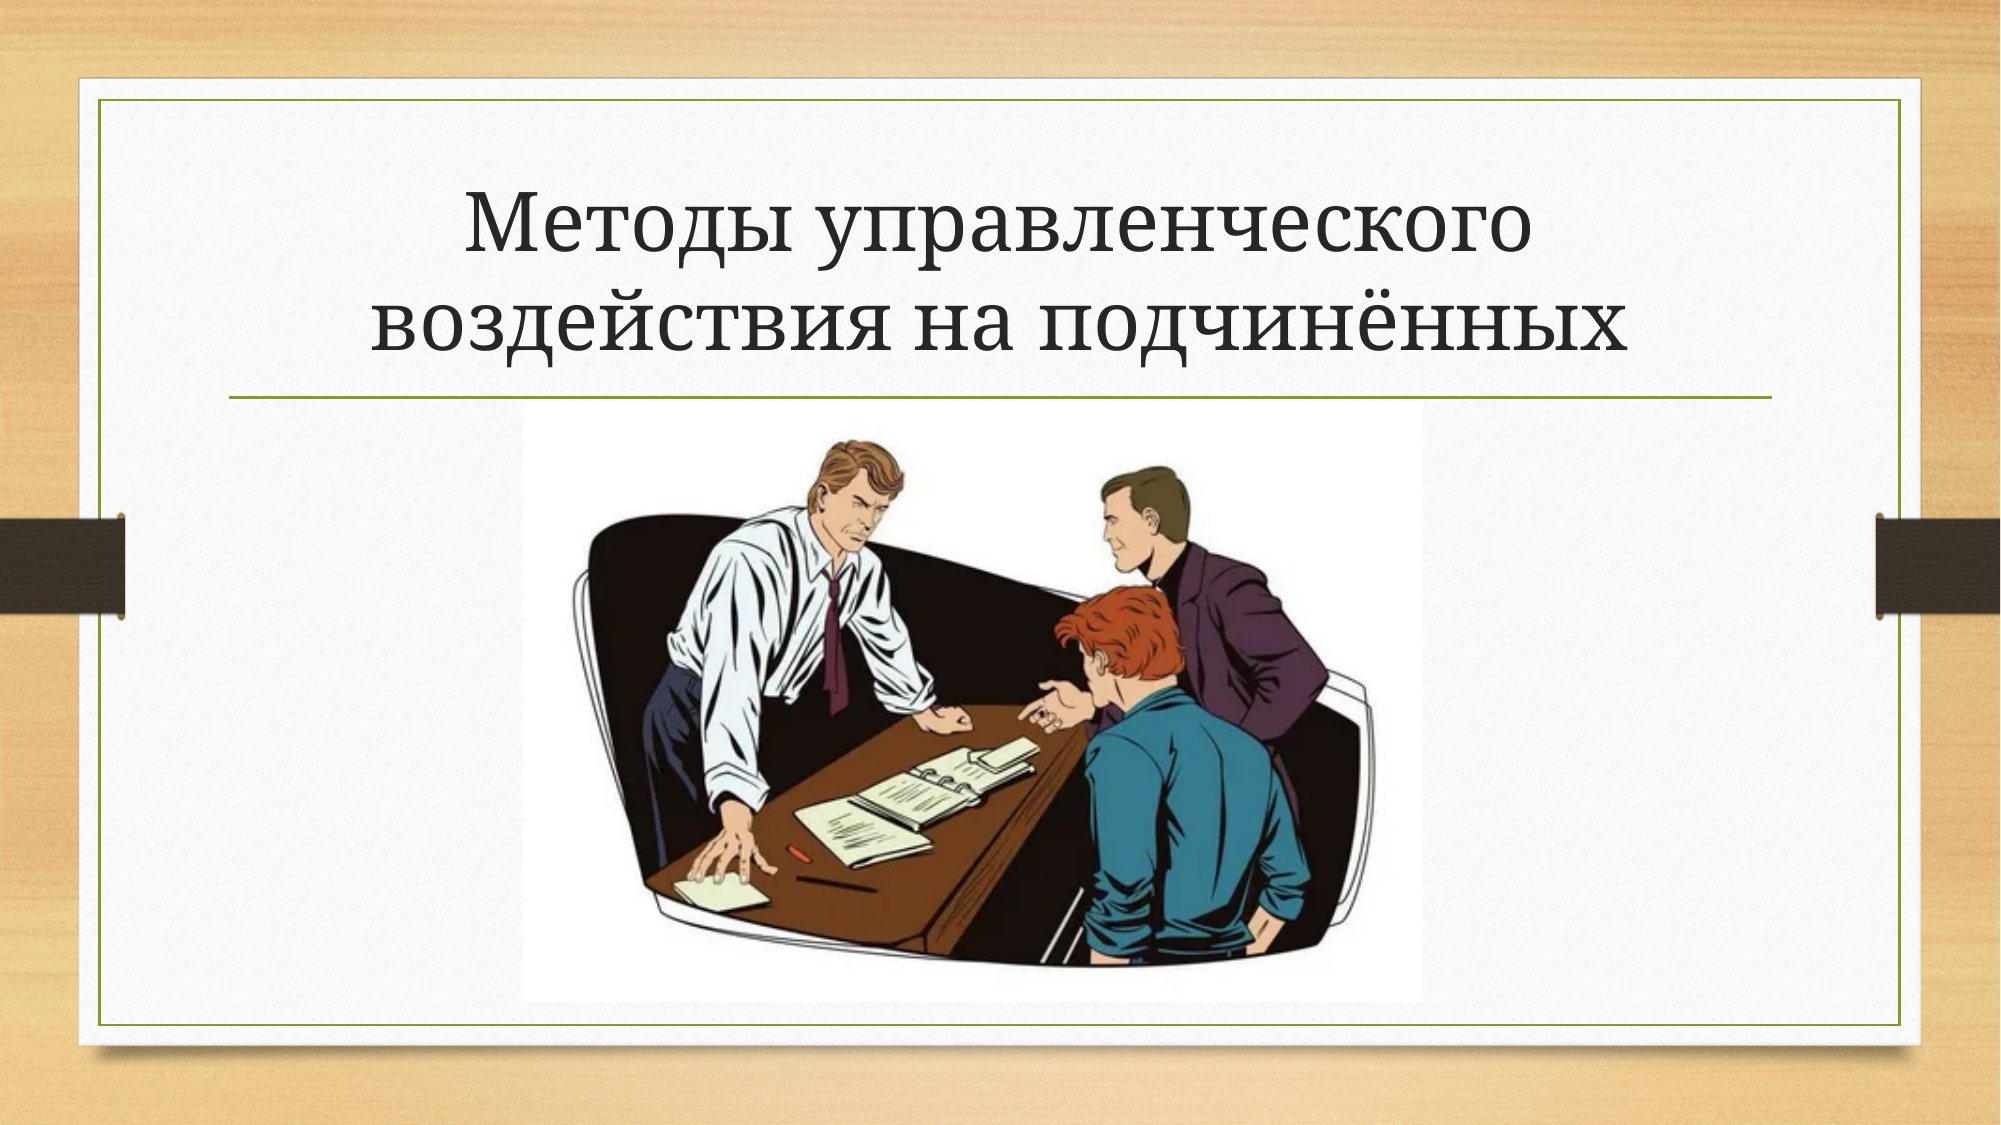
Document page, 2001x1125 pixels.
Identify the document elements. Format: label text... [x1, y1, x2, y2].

title Методы управленческого воздействия на подчинённых [212, 161, 1788, 375]
picture [0, 0, 2001, 1125]
